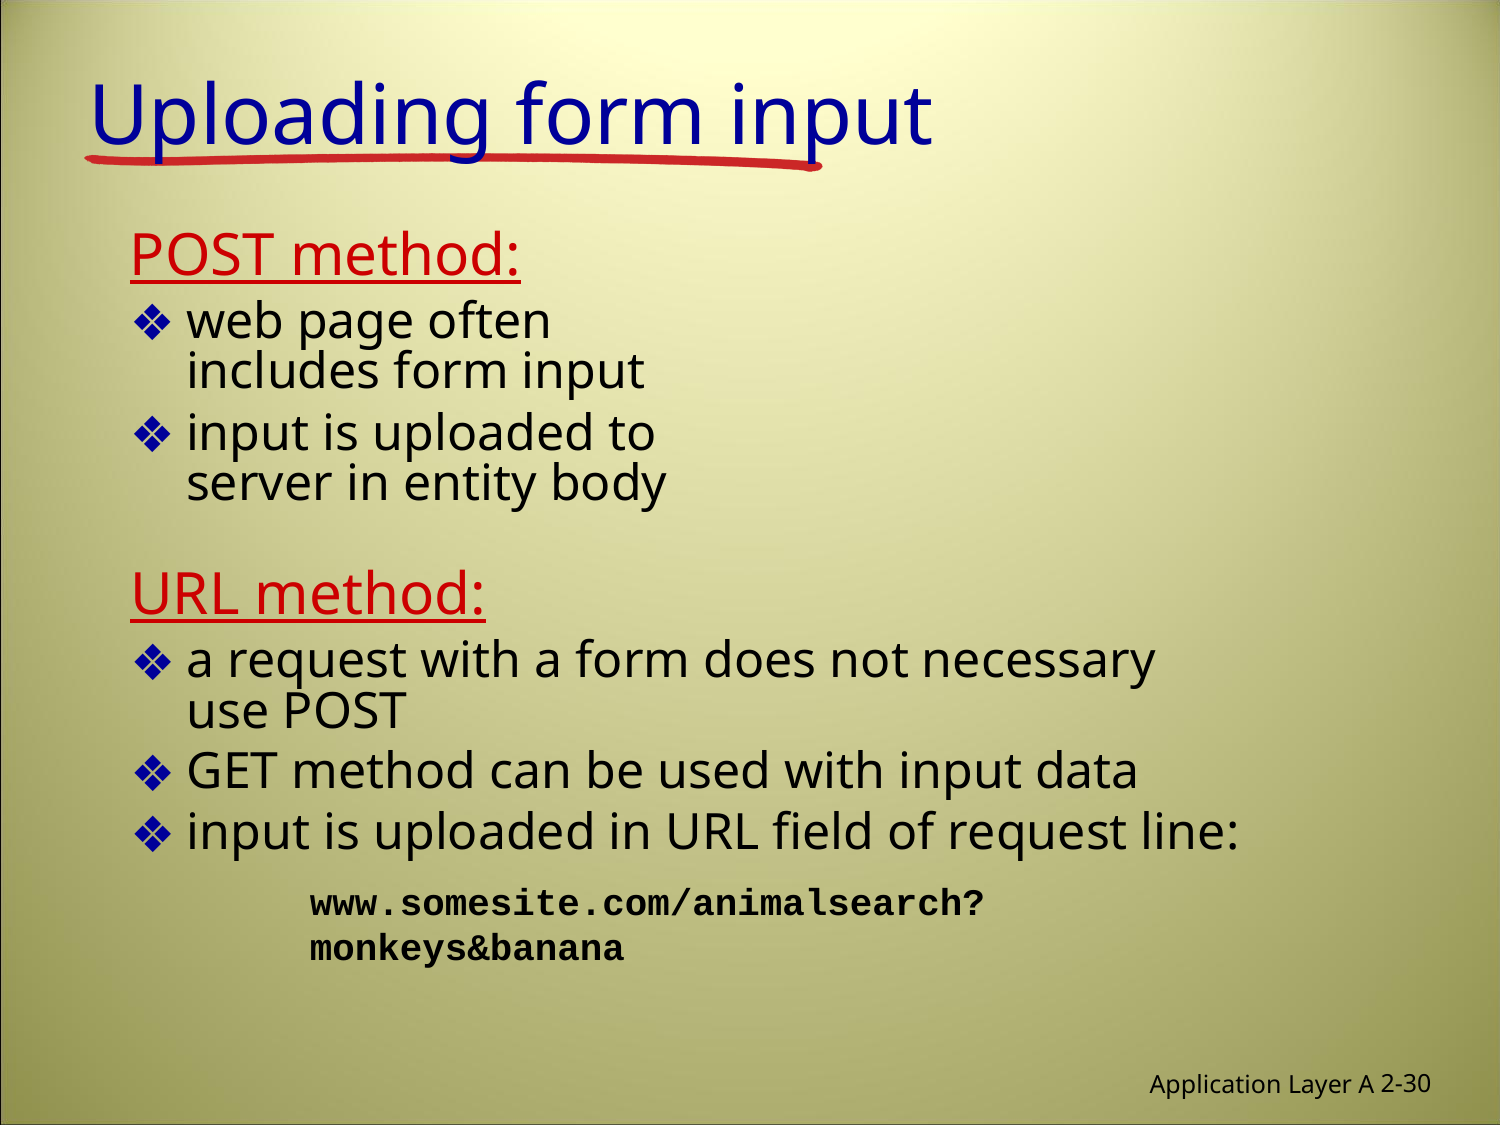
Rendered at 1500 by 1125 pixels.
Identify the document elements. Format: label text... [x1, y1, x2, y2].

list URL method: a request with a form does not necessary use POST GET method can be used with input data input is uploaded in URL field of request line: [115, 559, 1258, 922]
title Uploading form input [73, 36, 1417, 185]
list POST method: web page often includes form input input is uploaded to server in entity body [114, 220, 740, 657]
picture [0, 0, 1500, 1125]
text_box Application Layer A [914, 1060, 1390, 1108]
text_box 2-‹#› [1365, 1060, 1477, 1106]
text_box www.somesite.com/animalsearch?monkeys&banana [294, 870, 1311, 931]
